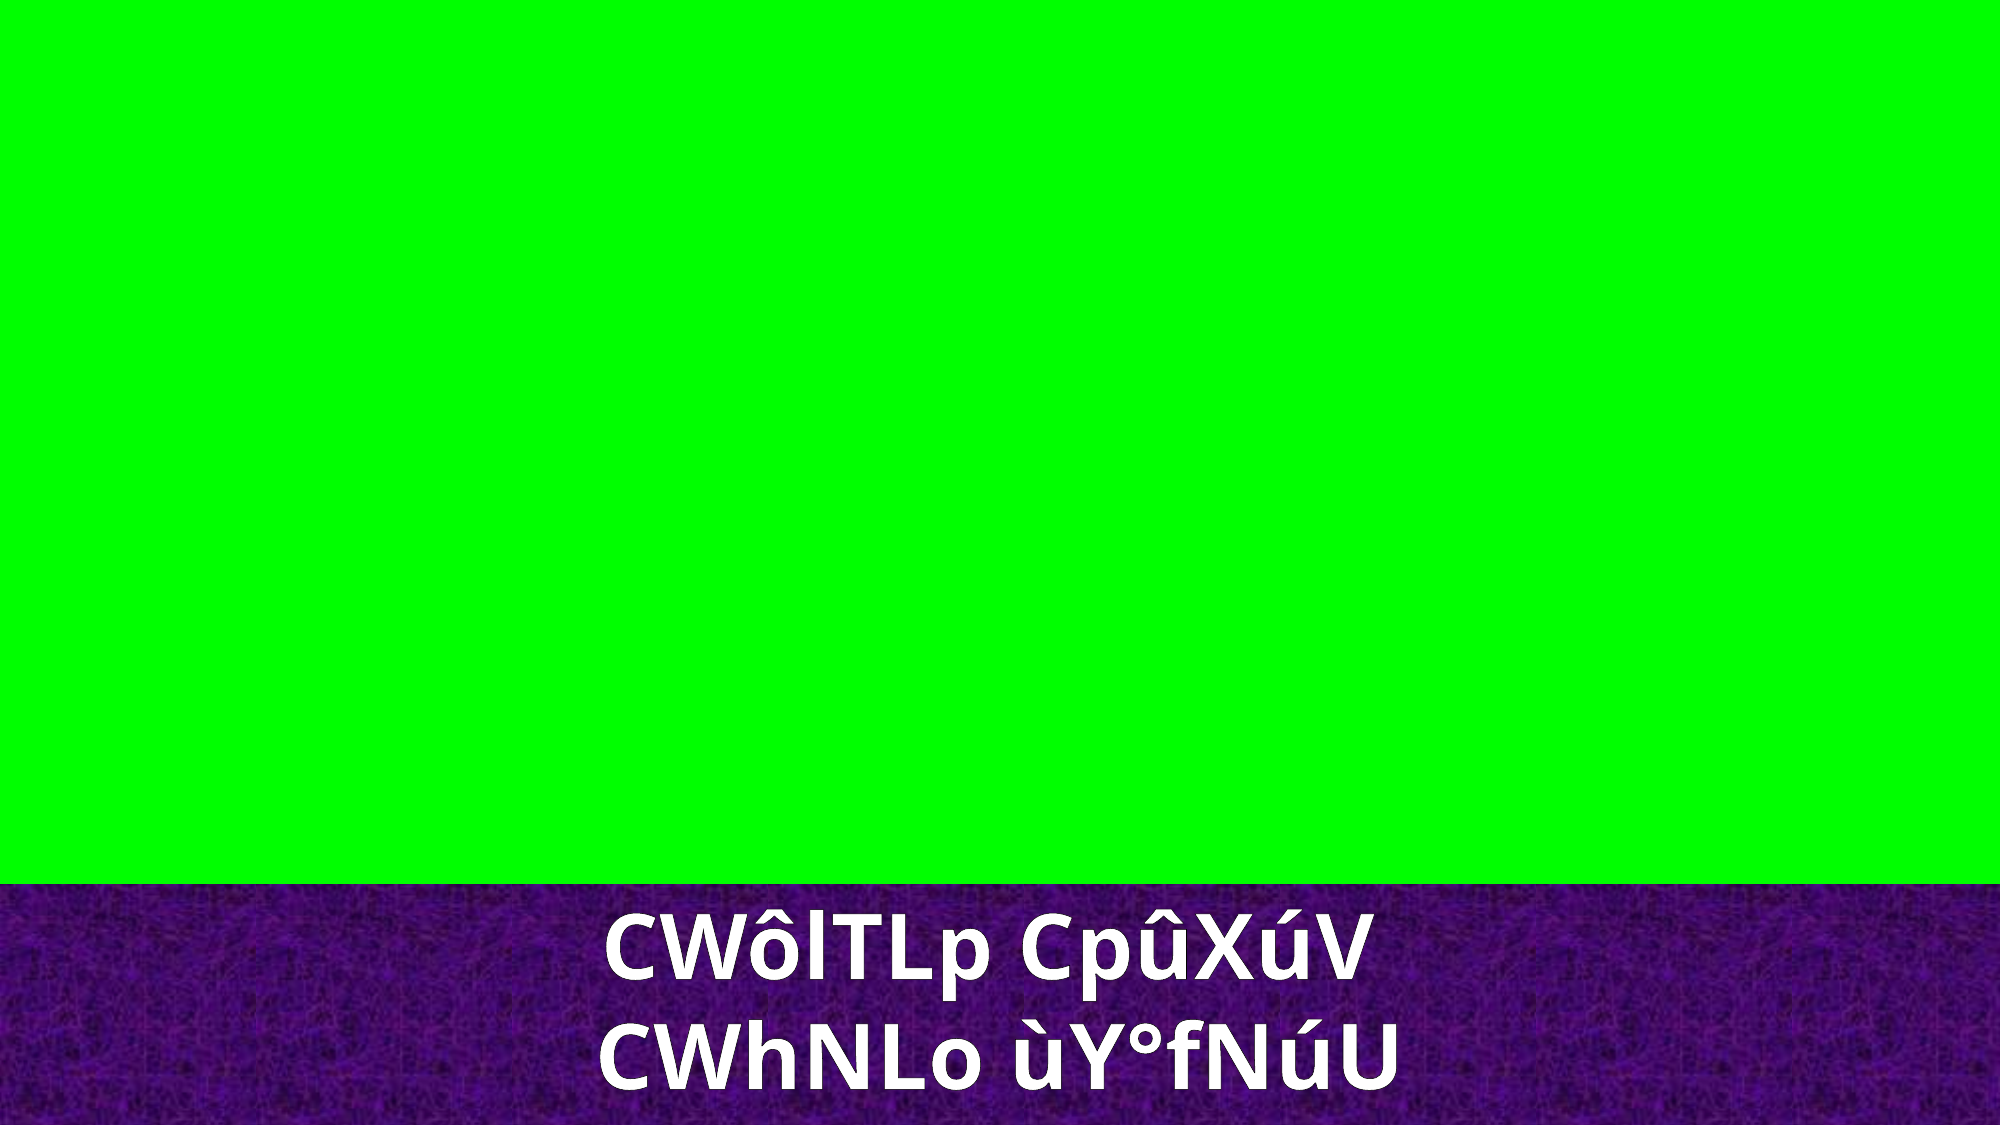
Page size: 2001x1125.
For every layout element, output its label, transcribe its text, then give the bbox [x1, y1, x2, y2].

text_box [0, 884, 2000, 1125]
text_box CWôlTLp CpûXúV CWhNLo ùY°fNúU [172, 880, 1828, 1115]
